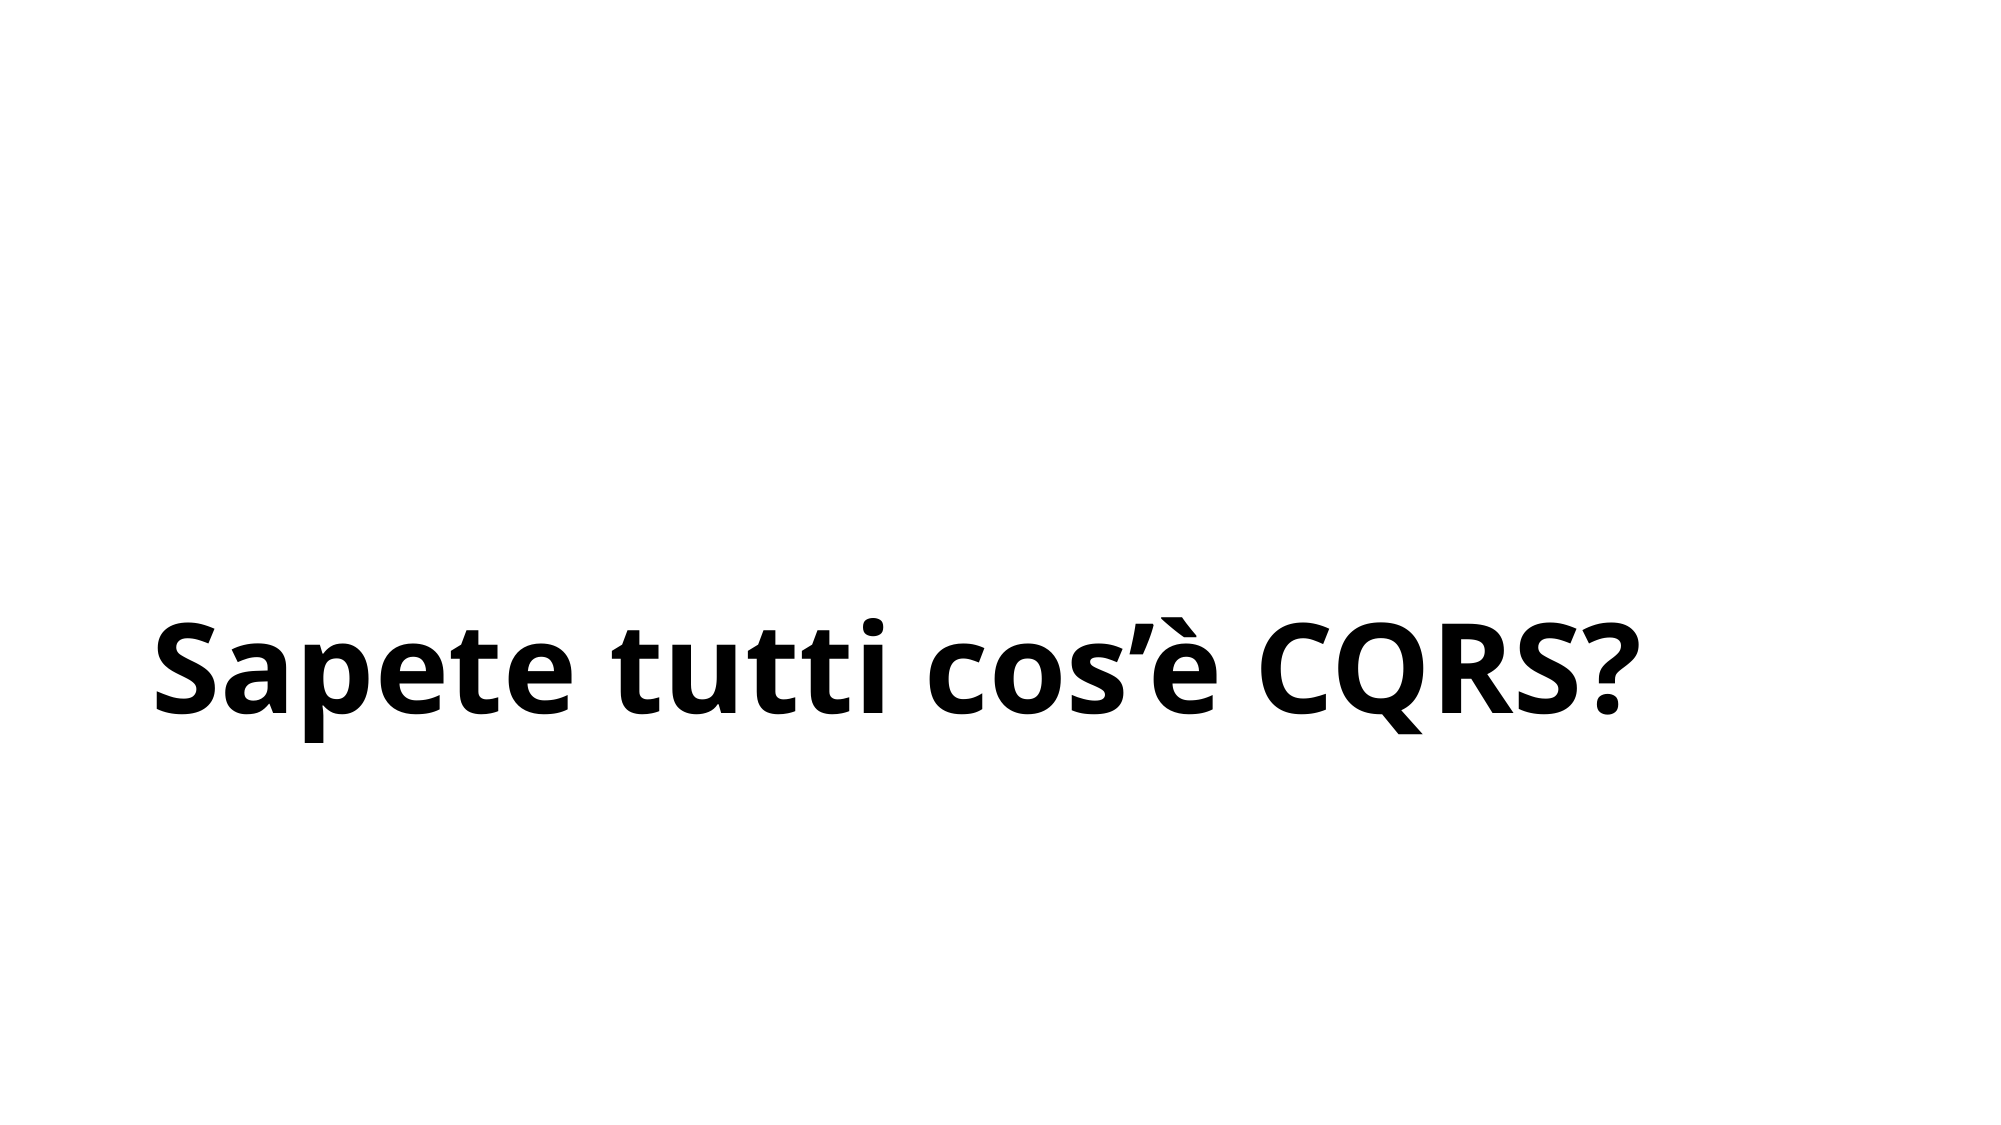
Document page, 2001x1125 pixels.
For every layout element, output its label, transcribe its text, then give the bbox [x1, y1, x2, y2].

title Sapete tutti cos’è CQRS? [136, 280, 1862, 749]
